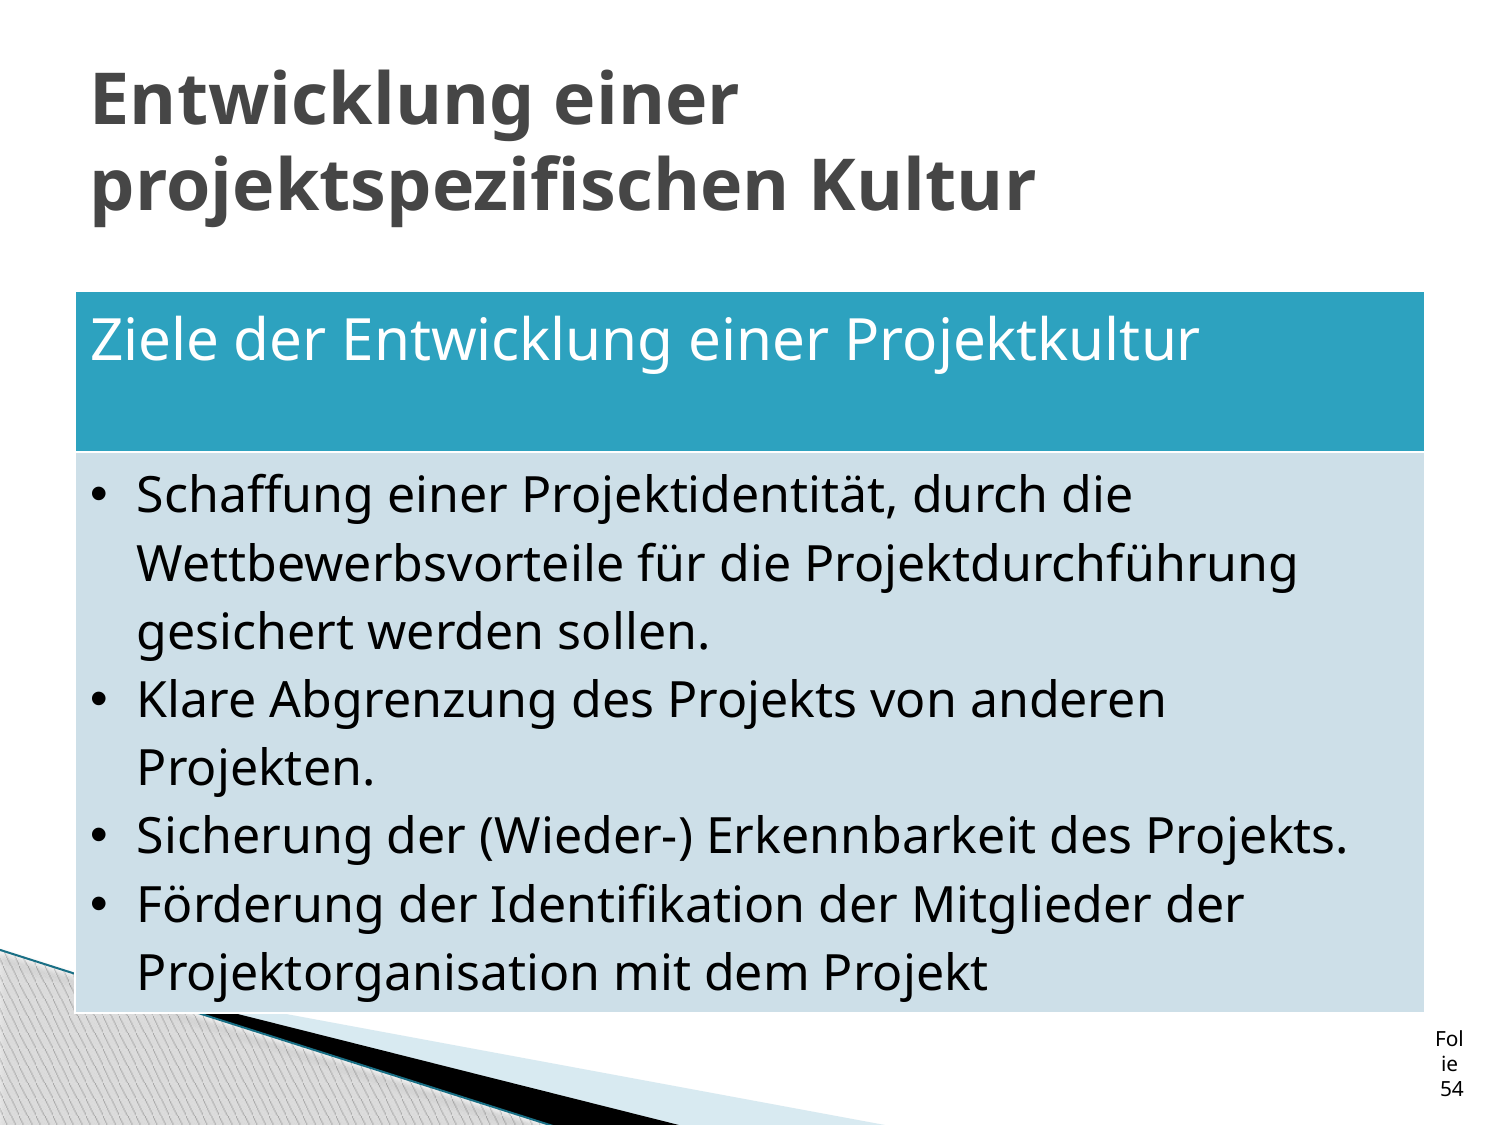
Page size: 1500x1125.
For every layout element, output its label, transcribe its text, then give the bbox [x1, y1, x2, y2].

table_header Ziele der Entwicklung einer Projektkultur [76, 292, 1424, 451]
table_cell Schaffung einer Projektidentität, durch die Wettbewerbsvorteile für die Projektdurchführung gesichert werden sollen. Klare Abgrenzung des Projekts von anderen Projekten. Sicherung der (Wieder-) Erkennbarkeit des Projekts. Förderung der Identifikation der Mitglieder der Projektorganisation mit dem Projekt [76, 453, 1424, 1012]
slide_number Folie 54 [1418, 1051, 1479, 1112]
title Entwicklung einer projektspezifischen Kultur [75, 45, 1425, 233]
